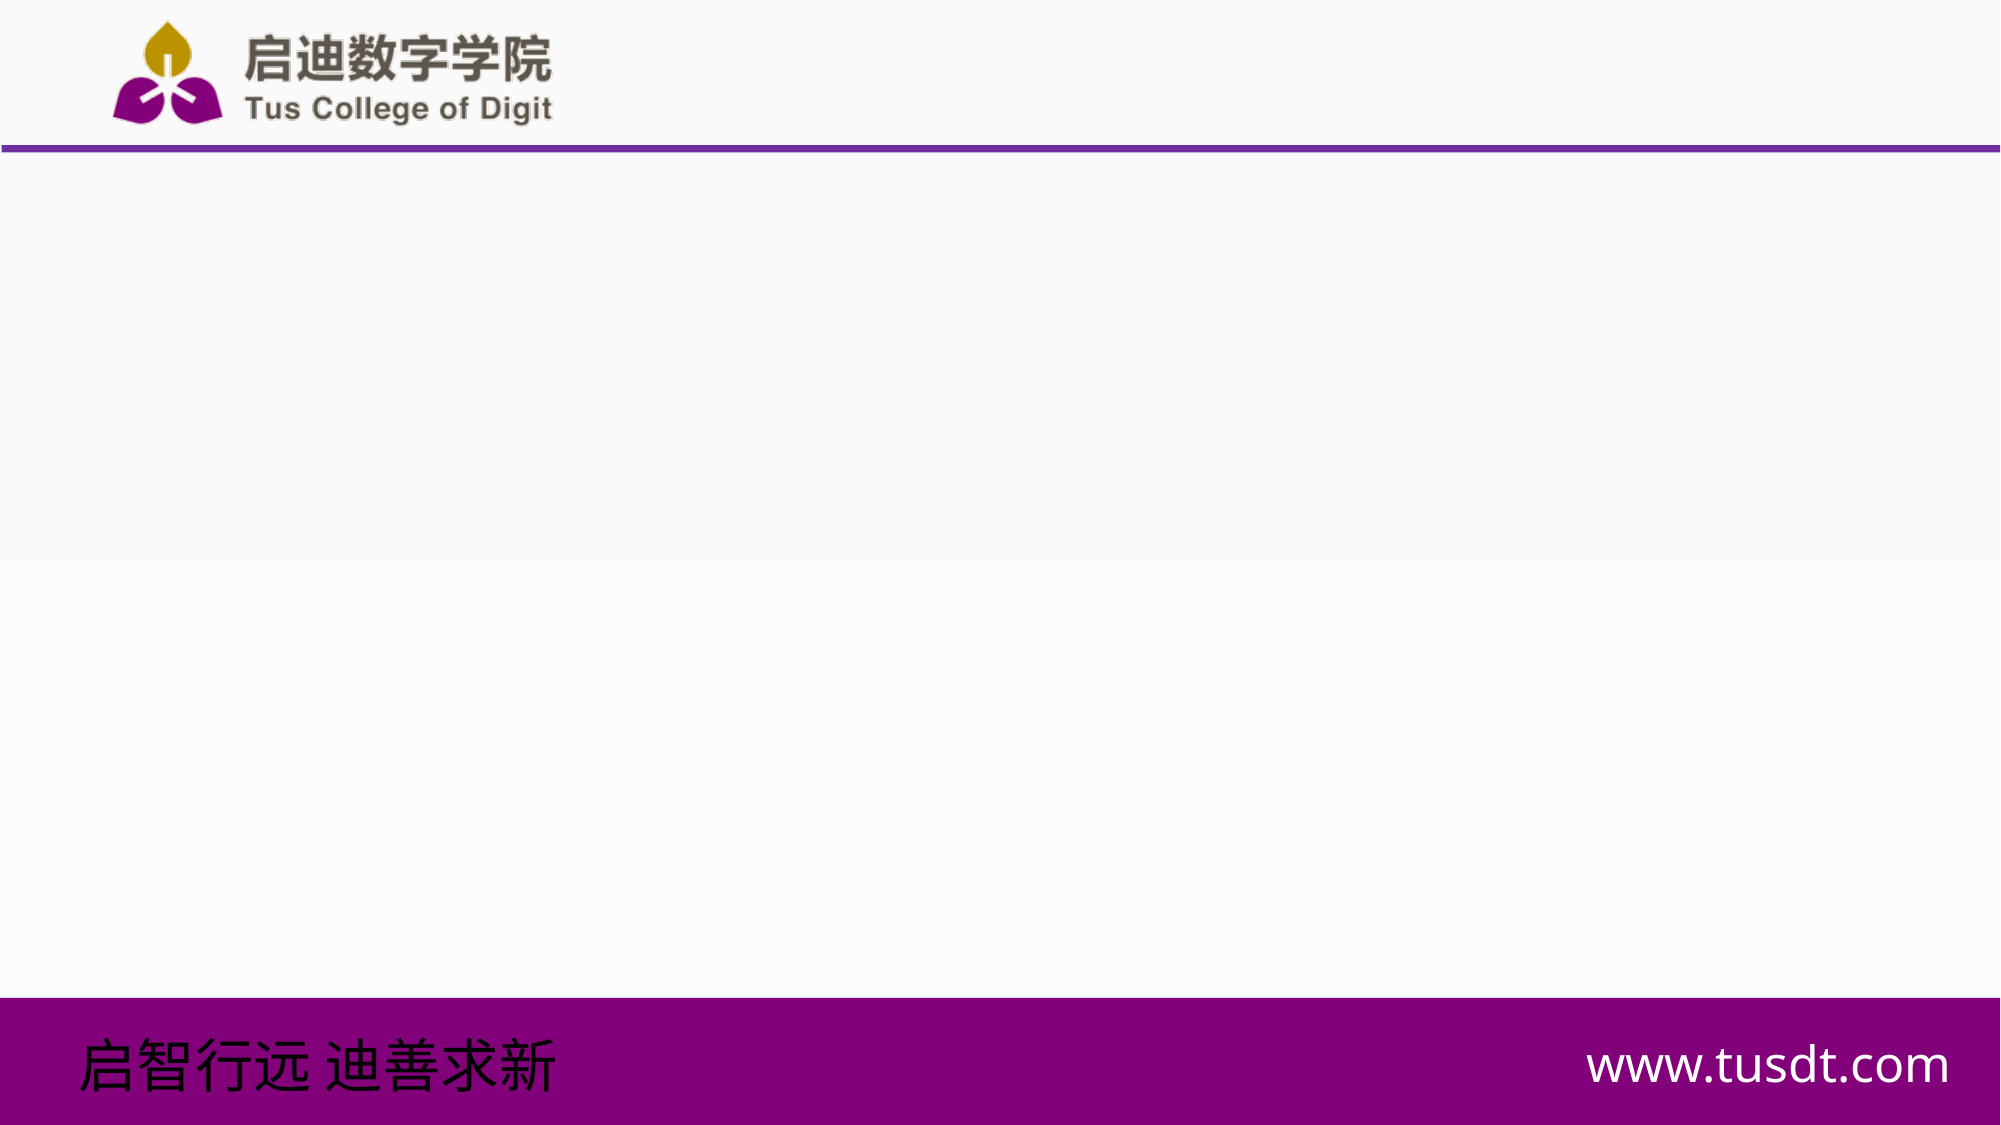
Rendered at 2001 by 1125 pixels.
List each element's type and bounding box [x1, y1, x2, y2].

picture [106, 11, 562, 134]
